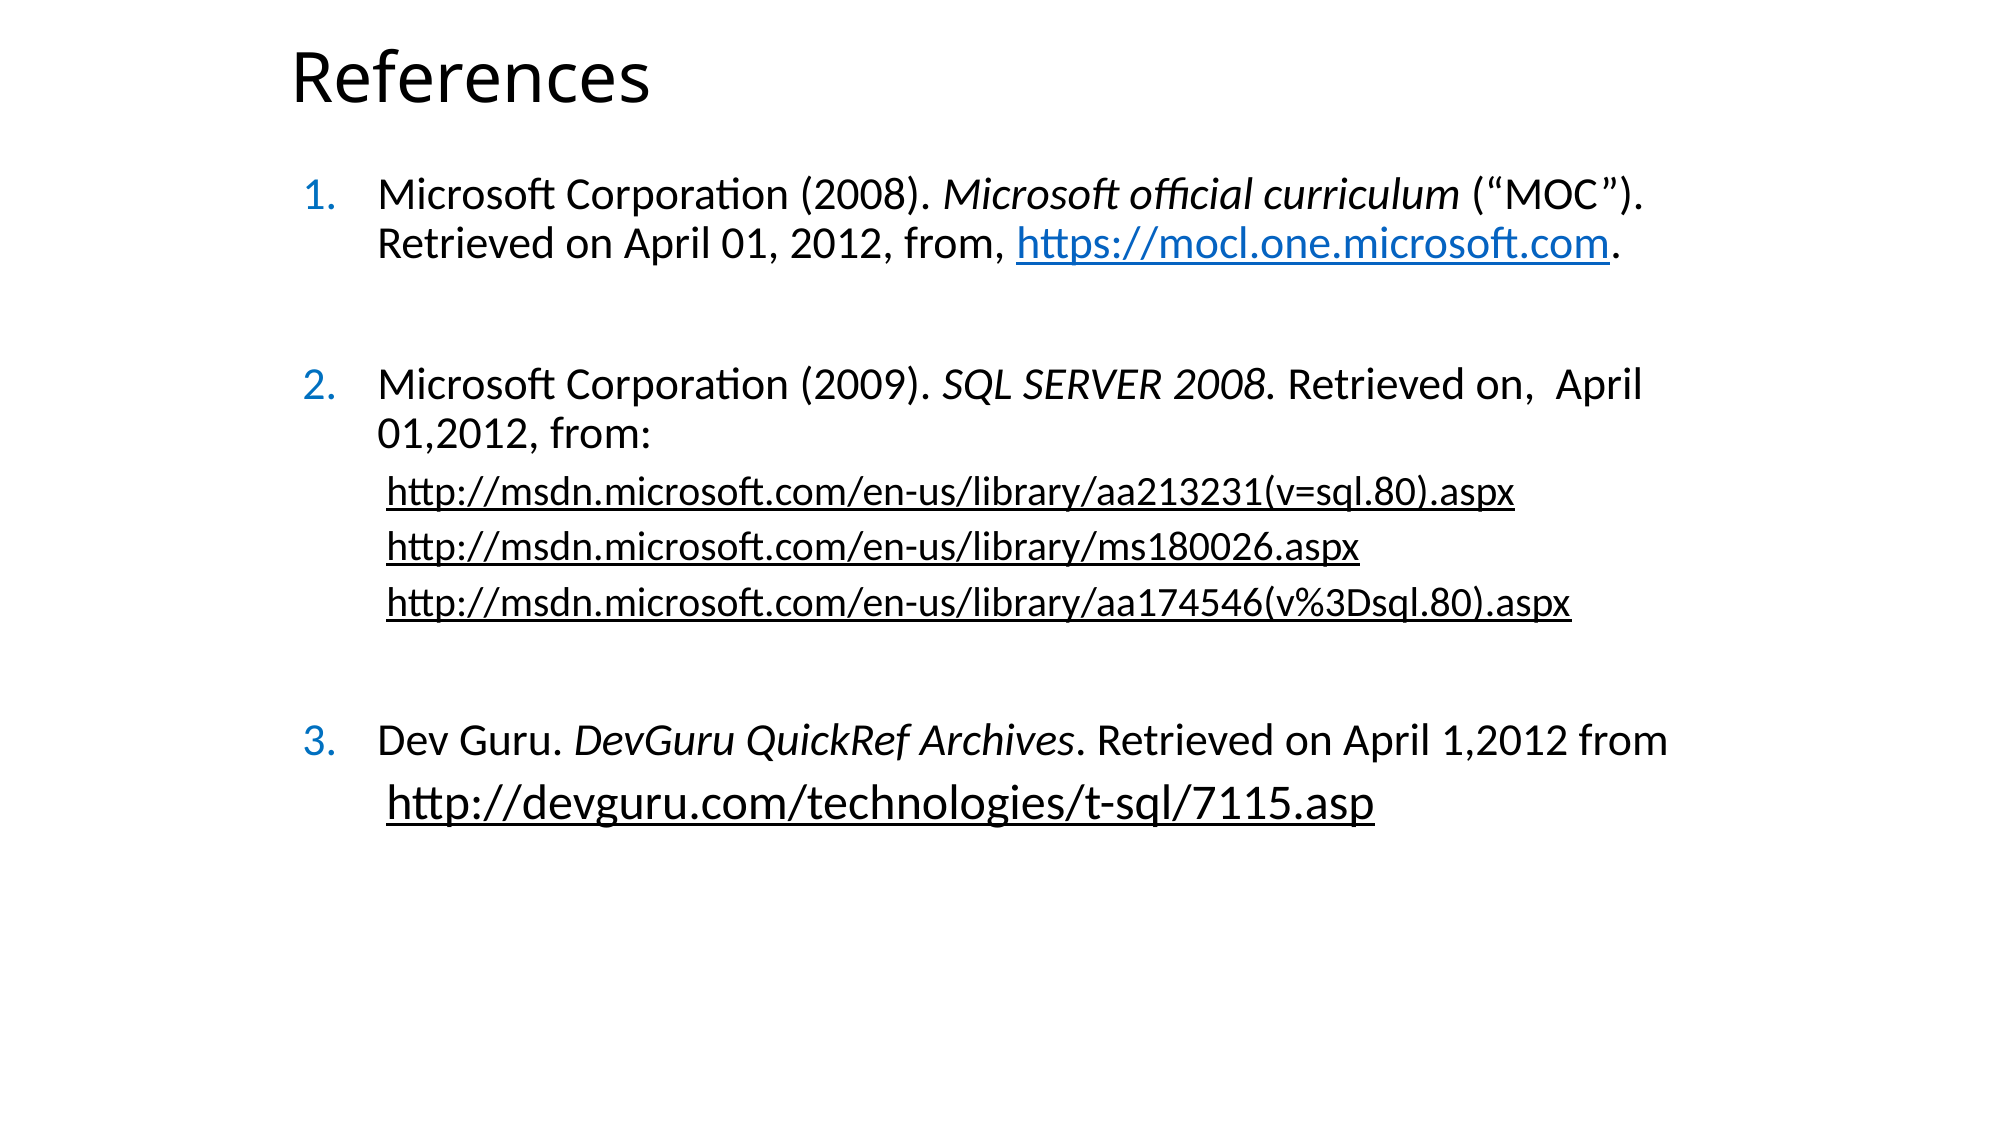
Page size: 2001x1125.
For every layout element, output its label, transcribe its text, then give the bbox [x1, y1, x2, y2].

list Microsoft Corporation (2008). Microsoft official curriculum (“MOC”). Retrieved on April 01, 2012, from, https://mocl.one.microsoft.com. Microsoft Corporation (2009). SQL SERVER 2008. Retrieved on, April 01,2012, from: http://msdn.microsoft.com/en-us/library/aa213231(v=sql.80).aspx http://msdn.microsoft.com/en-us/library/ms180026.aspx http://msdn.microsoft.com/en-us/library/aa174546(v%3Dsql.80).aspx Dev Guru. DevGuru QuickRef Archives. Retrieved on April 1,2012 from http://devguru.com/technologies/t-sql/7115.asp [287, 162, 1725, 1063]
title References [275, 34, 1516, 125]
